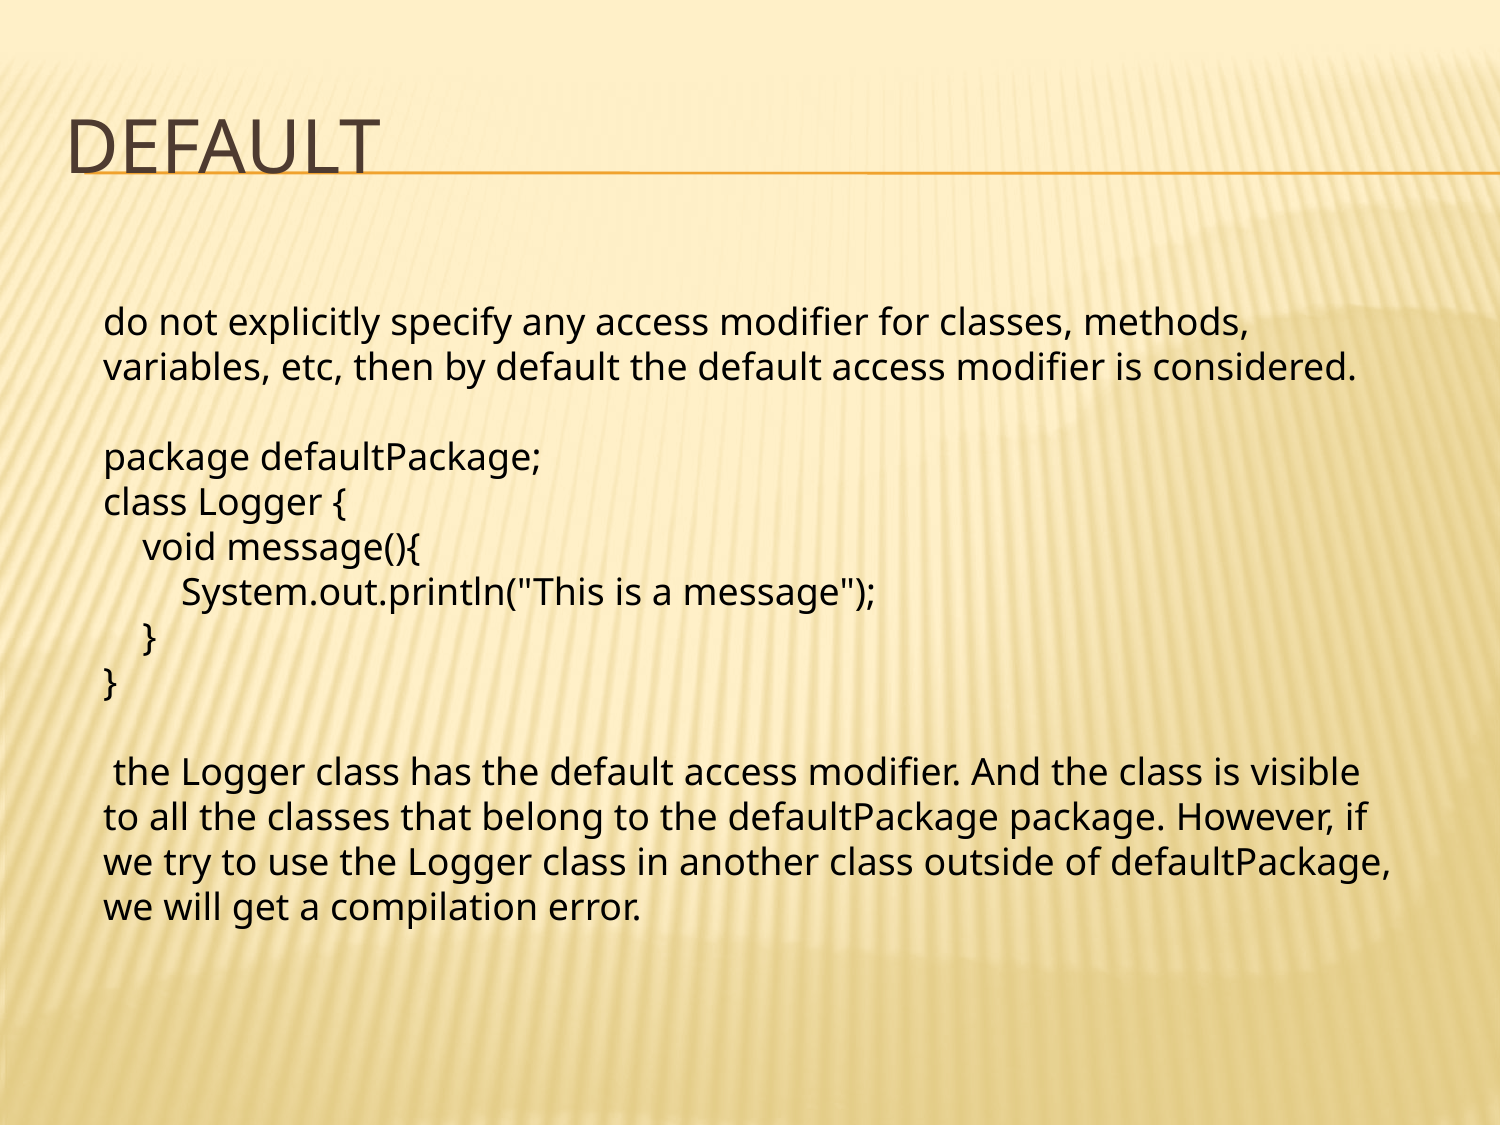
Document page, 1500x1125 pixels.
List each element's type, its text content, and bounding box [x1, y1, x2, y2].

title DEFAULT [50, 75, 1475, 213]
text_box do not explicitly specify any access modifier for classes, methods, variables, etc, then by default the default access modifier is considered. package defaultPackage; class Logger { void message(){ System.out.println("This is a message"); } } the Logger class has the default access modifier. And the class is visible to all the classes that belong to the defaultPackage package. However, if we try to use the Logger class in another class outside of defaultPackage, we will get a compilation error. [88, 290, 1412, 936]
